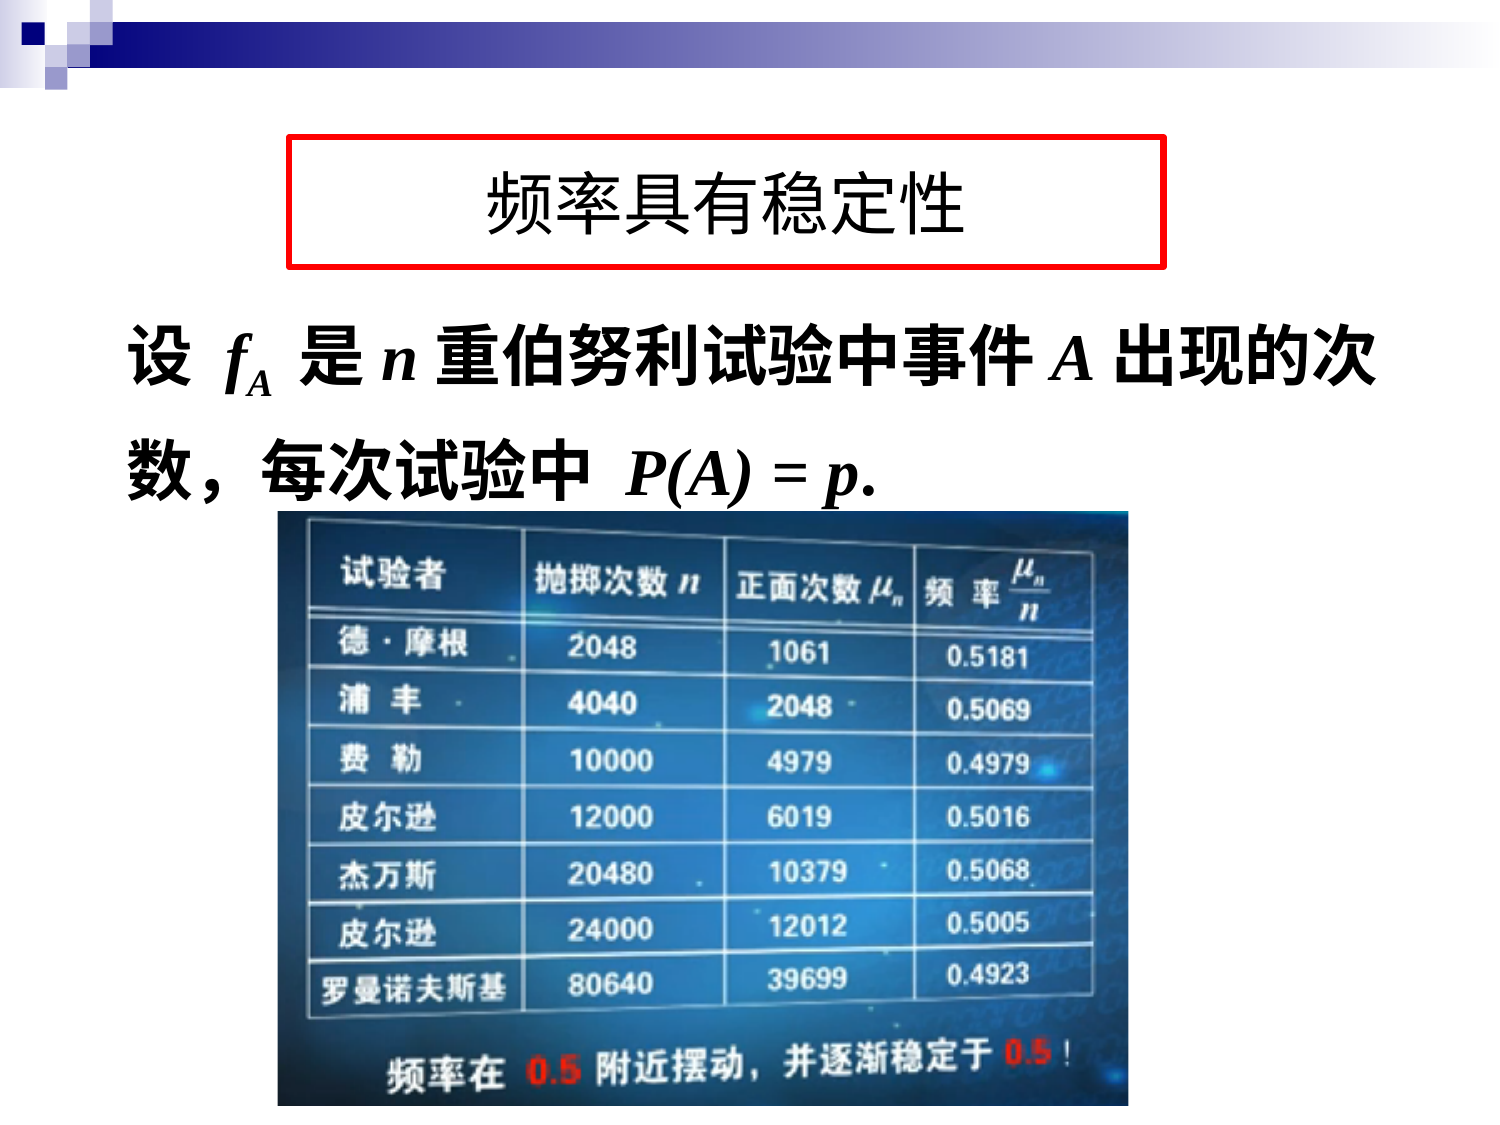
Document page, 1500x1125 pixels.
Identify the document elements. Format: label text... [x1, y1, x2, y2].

text_box 设 fA 是n重伯努利试验中事件A出现的次数，每次试验中 P(A) = p. [112, 278, 1447, 516]
picture [277, 511, 1129, 1106]
title 频率具有稳定性 [289, 137, 1164, 268]
